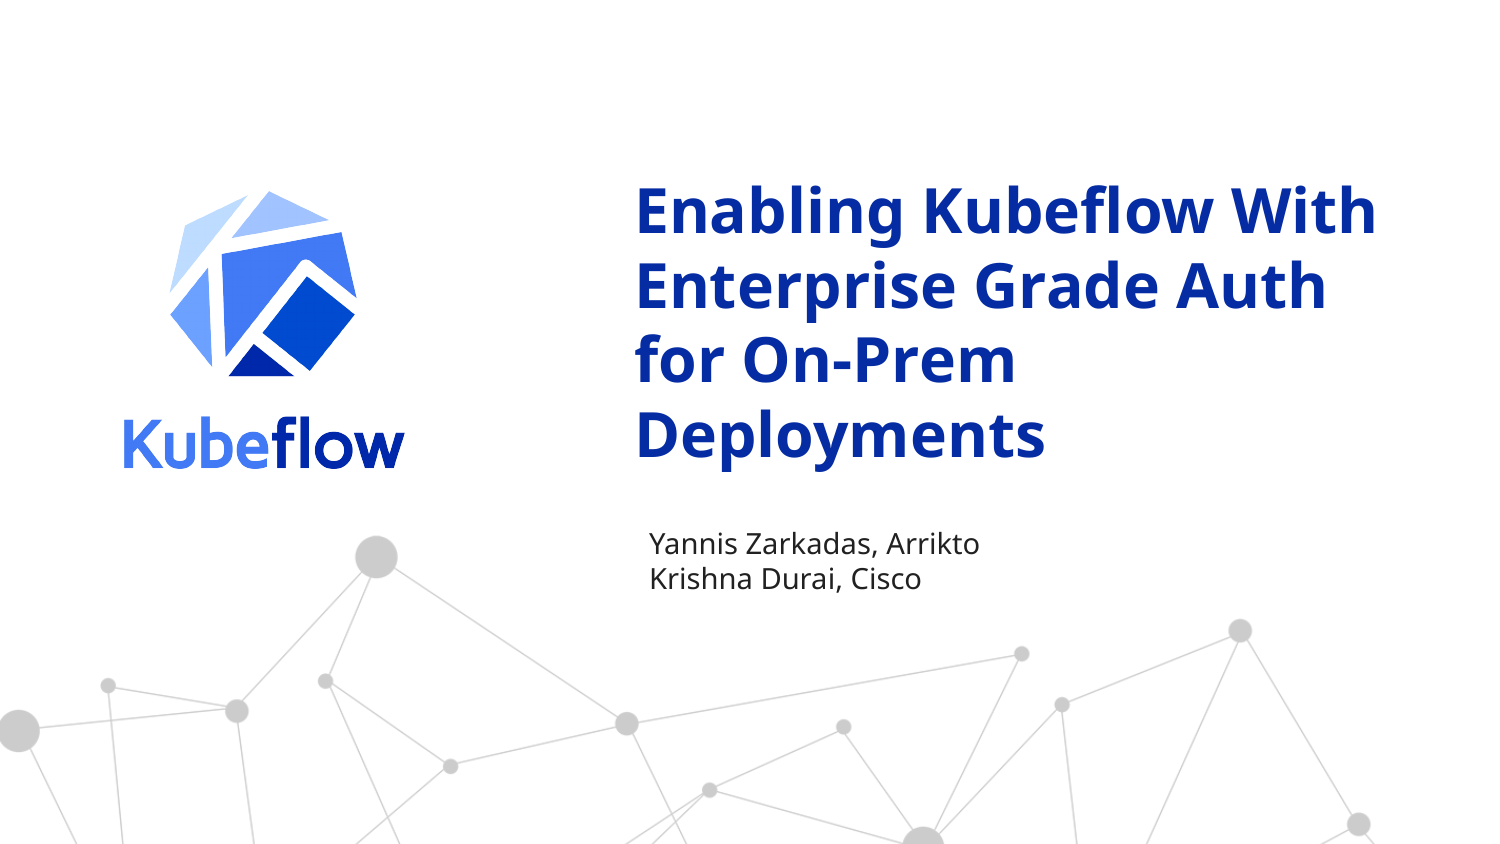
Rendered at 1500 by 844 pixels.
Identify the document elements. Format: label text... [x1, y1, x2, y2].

picture [124, 191, 405, 469]
picture [0, 535, 1500, 844]
title Enabling Kubeflow With Enterprise Grade Auth for On-Prem Deployments [634, 218, 1388, 498]
subtitle Yannis Zarkadas, Arrikto Krishna Durai, Cisco [634, 510, 1388, 641]
